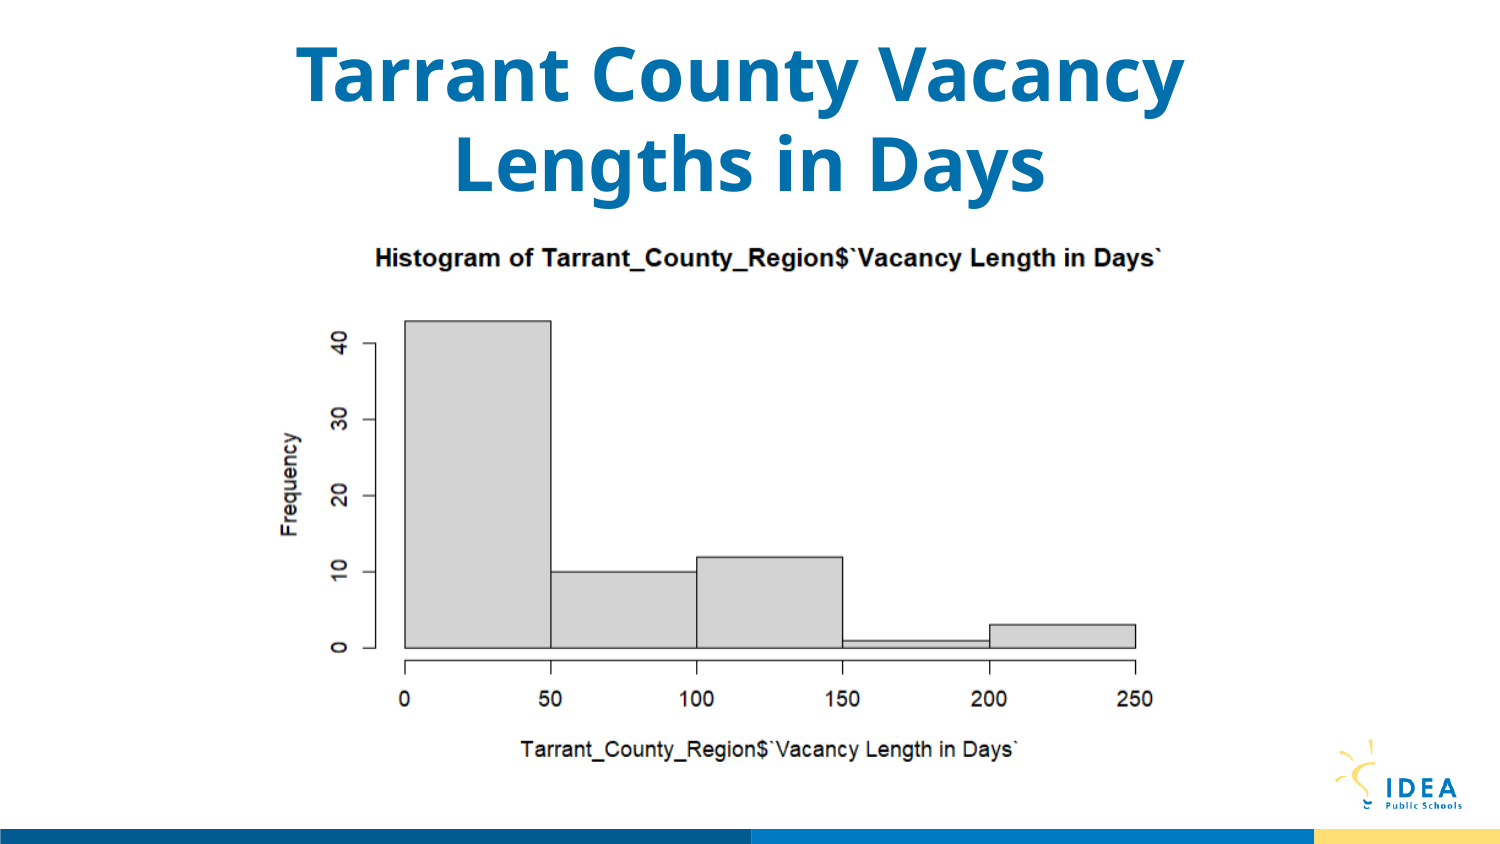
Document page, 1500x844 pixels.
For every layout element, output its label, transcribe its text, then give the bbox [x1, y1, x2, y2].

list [266, 226, 1189, 784]
picture [0, 0, 1500, 844]
title Tarrant County Vacancy Lengths in Days [75, 33, 1425, 200]
